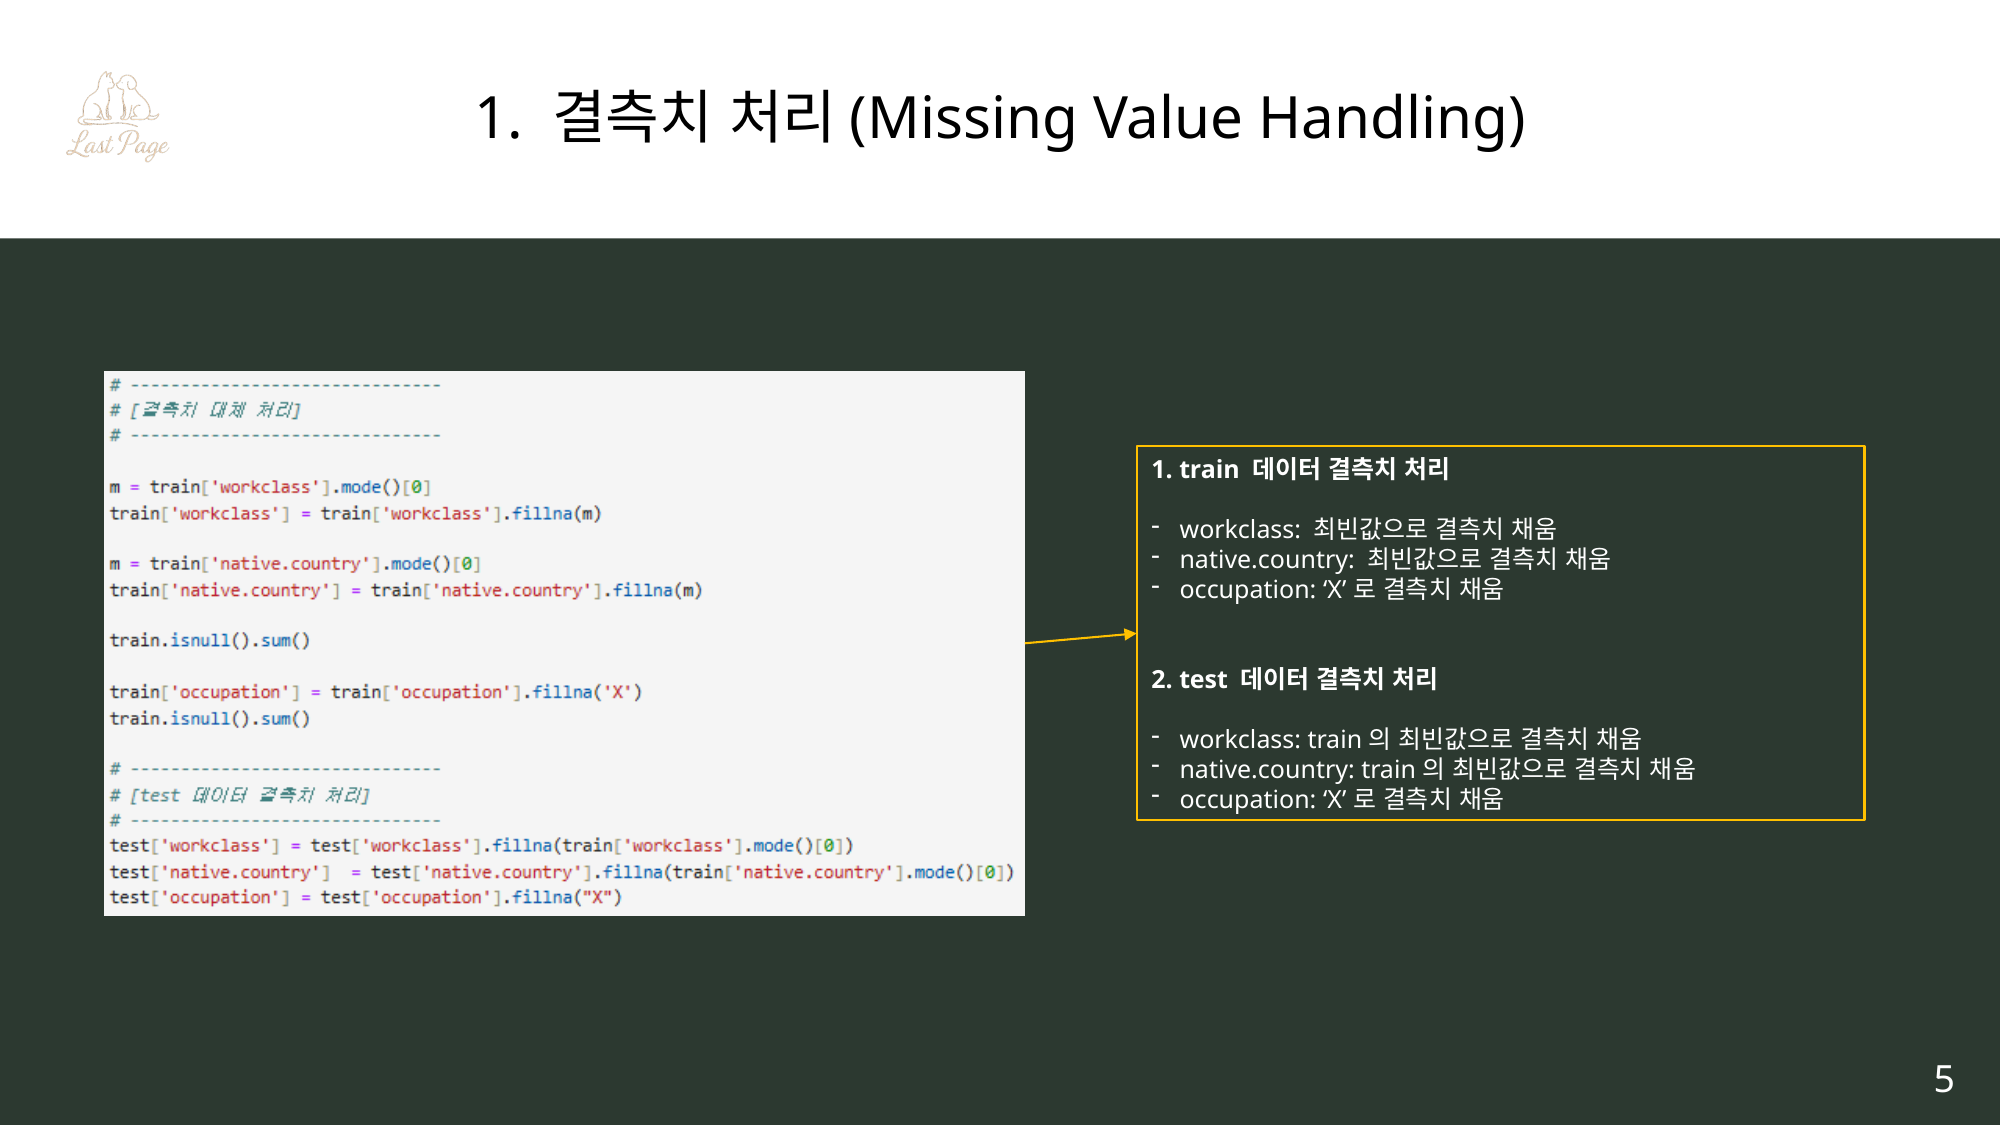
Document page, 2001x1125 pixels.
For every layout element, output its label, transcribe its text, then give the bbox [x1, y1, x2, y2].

picture [104, 371, 1025, 916]
picture [51, 52, 185, 187]
text_box 1. 결측치 처리(Missing Value Handling) [0, 0, 2000, 239]
text_box 1. train 데이터 결측치 처리 workclass: 최빈값으로 결측치 채움 native.country: 최빈값으로 결측치 채움 occupation: ‘X’로 결측치 채움 2. test 데이터 결측치 처리 workclass: train의 최빈값으로 결측치 채움 native.country: train의 최빈값으로 결측치 채움 occupation: ‘X’로 결측치 채움 [1136, 446, 1865, 821]
text_box 5 [1888, 1048, 2000, 1108]
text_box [1024, 635, 1137, 644]
